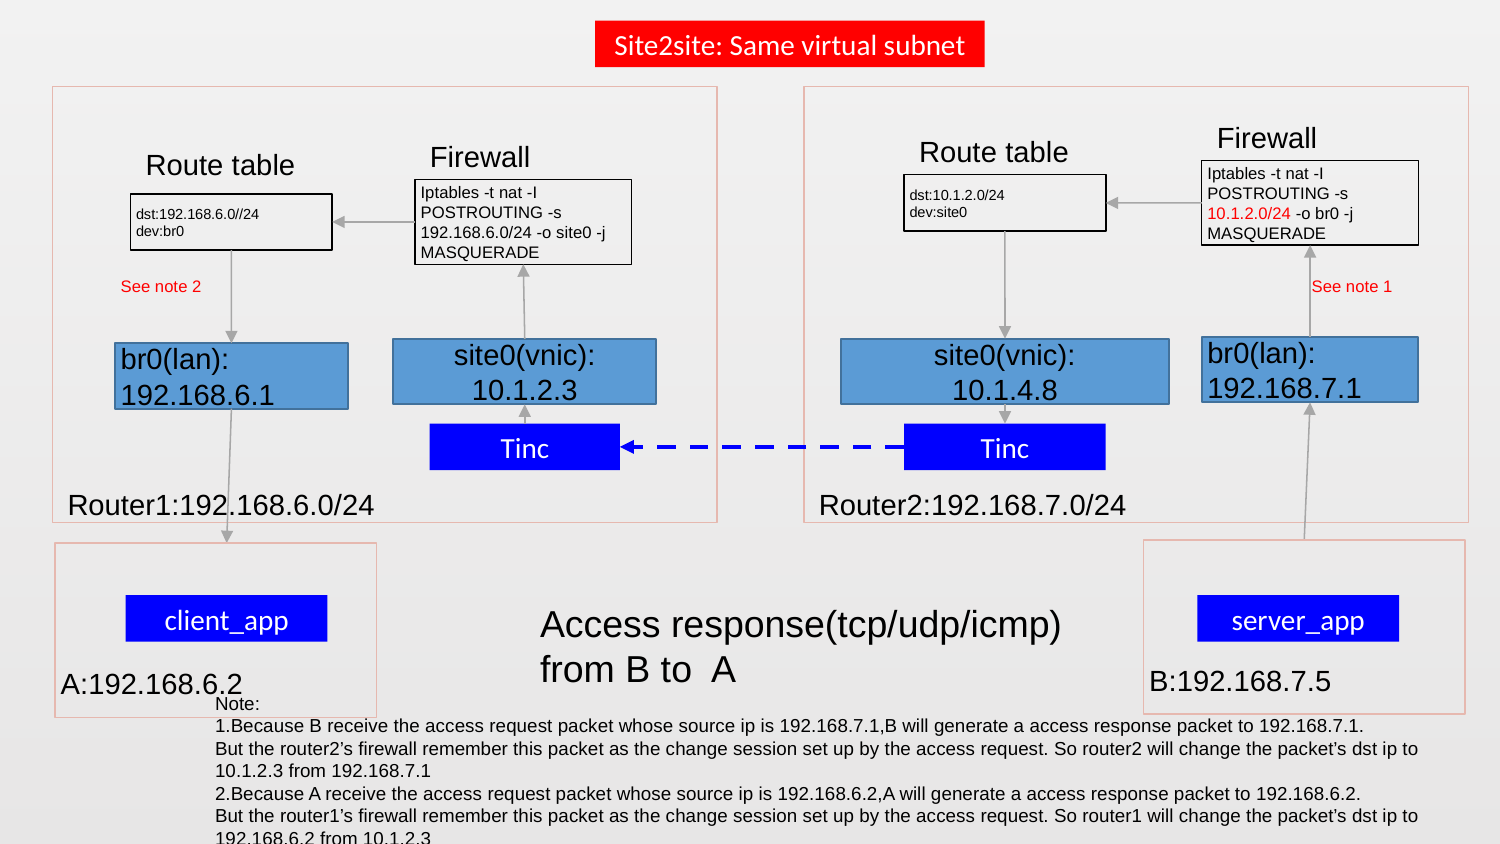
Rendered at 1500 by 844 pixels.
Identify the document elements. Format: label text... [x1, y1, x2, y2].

text_box Router2:192.168.7.0/24 [803, 86, 1469, 523]
text_box br0(lan): 192.168.6.1 [115, 343, 348, 409]
text_box dst:10.1.2.0/24 dev:site0 [904, 174, 1106, 232]
text_box Note: 1.Because B receive the access request packet whose source ip is 192.168.7.1,B will generate a access response packet to 192.168.7.1. But the router2’s firewall remember this packet as the change session set up by the access request. So router2 will change the packet’s dst ip to 10.1.2.3 from 192.168.7.1 2.Because A receive the access request packet whose source ip is 192.168.6.2,A will generate a access response packet to 192.168.6.2. But the router1’s firewall remember this packet as the change session set up by the access request. So router1 will change the packet’s dst ip to 192.168.6.2 from 10.1.2.3 [200, 676, 1451, 844]
text_box site0(vnic): 10.1.4.8 [840, 338, 1170, 405]
text_box client_app [125, 595, 328, 642]
text_box Iptables -t nat -I POSTROUTING -s 192.168.6.0/24 -o site0 -j MASQUERADE [414, 179, 632, 265]
text_box B:192.168.7.5 [1143, 539, 1465, 715]
text_box br0(lan): 192.168.7.1 [1201, 336, 1419, 403]
text_box site0(vnic): 10.1.2.3 [393, 338, 657, 405]
text_box See note 1 [1315, 262, 1408, 310]
text_box Router1:192.168.6.0/24 [52, 86, 717, 523]
text_box Firewall [414, 123, 570, 179]
text_box Tinc [904, 423, 1106, 471]
text_box server_app [1197, 595, 1400, 642]
text_box Route table [130, 131, 372, 188]
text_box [1303, 402, 1311, 541]
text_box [226, 408, 232, 544]
text_box Iptables -t nat -I POSTROUTING -s 10.1.2.0/24 -o br0 -j MASQUERADE [1201, 160, 1419, 246]
text_box Site2site: Same virtual subnet [595, 20, 985, 68]
text_box Route table [904, 118, 1089, 174]
text_box See note 2 [115, 262, 217, 310]
text_box Tinc [429, 423, 620, 471]
text_box dst:192.168.6.0//24 dev:br0 [130, 193, 333, 251]
text_box Firewall [1201, 104, 1346, 161]
text_box A:192.168.6.2 [55, 543, 377, 718]
text_box Access response(tcp/udp/icmp) from B to A [525, 585, 1096, 693]
